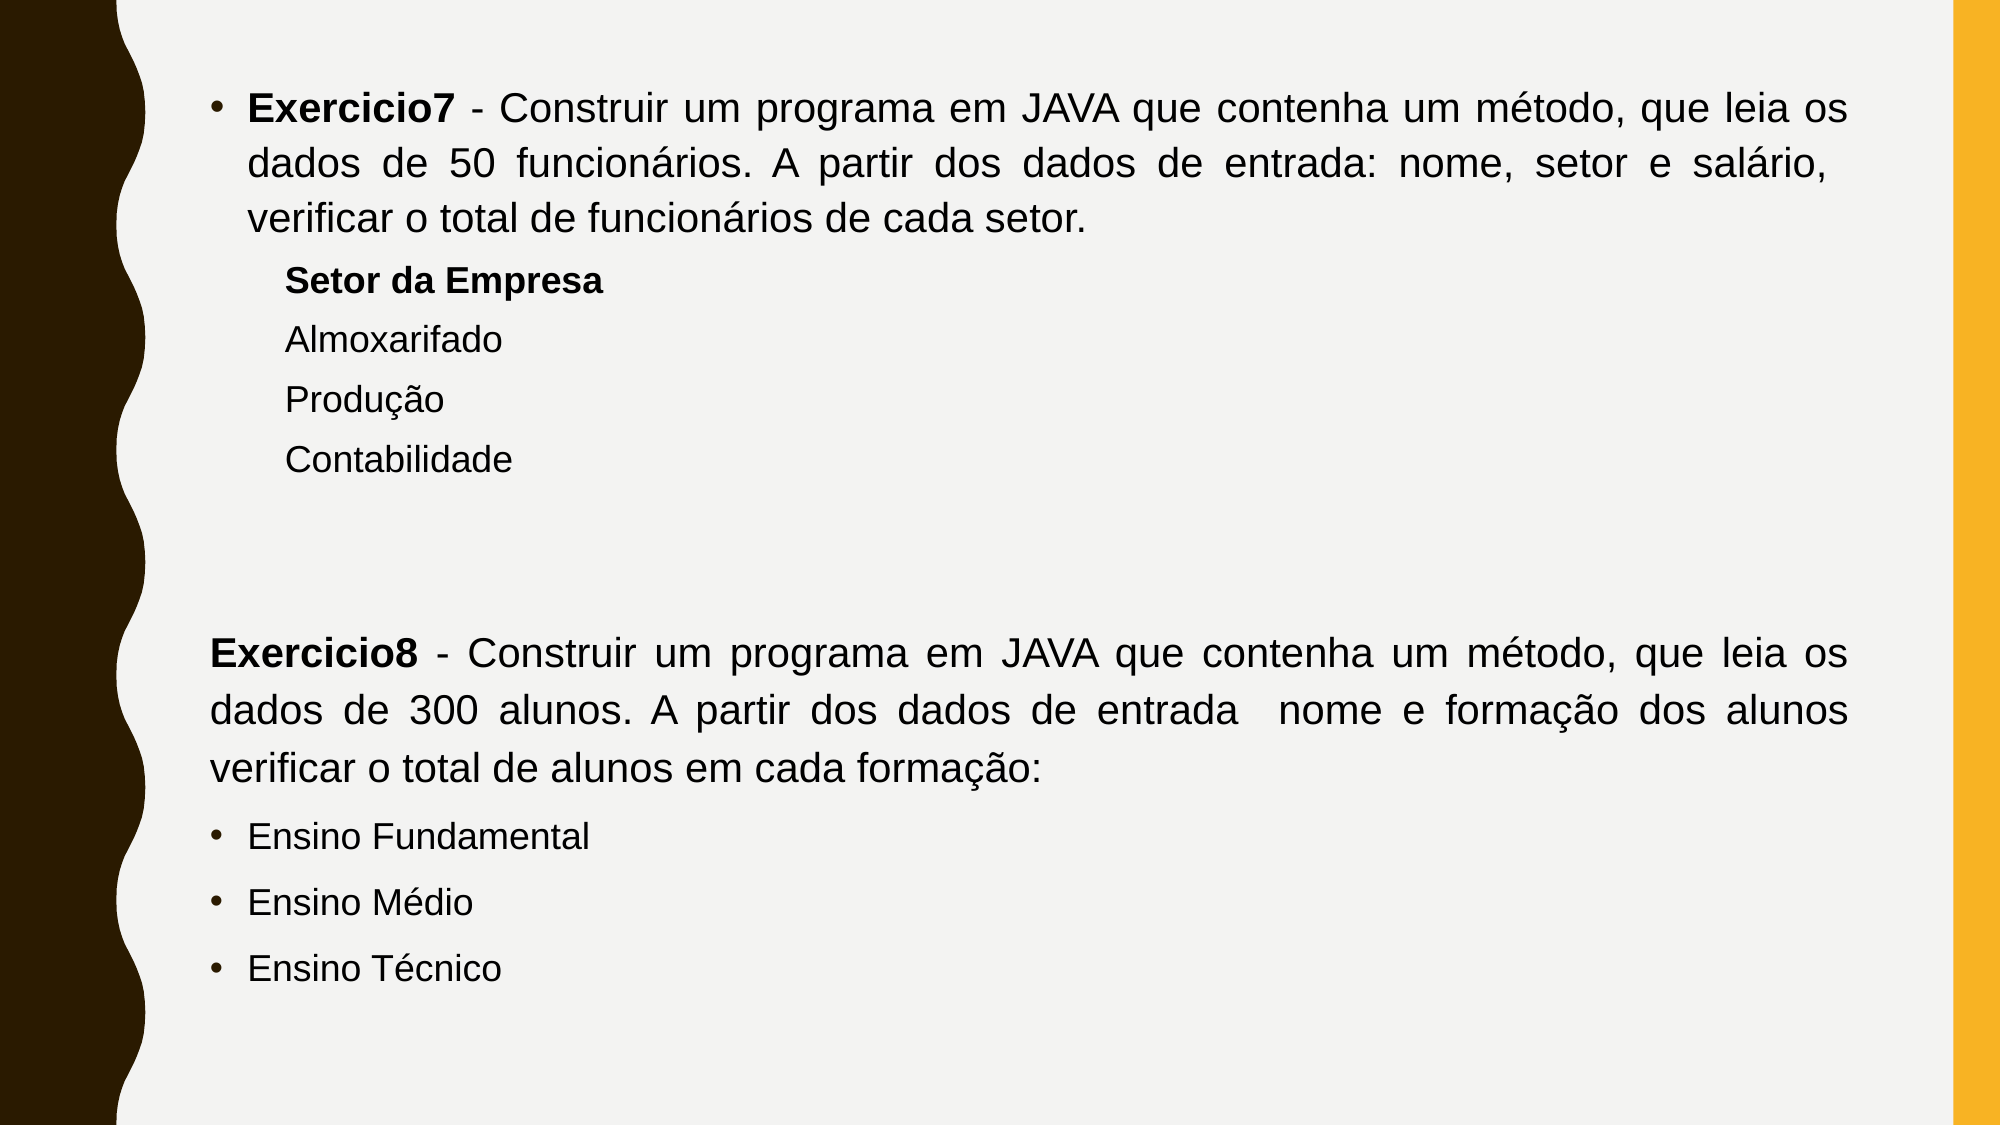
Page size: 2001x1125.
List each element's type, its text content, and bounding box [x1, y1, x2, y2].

text_box Exercicio8 - Construir um programa em JAVA que contenha um método, que leia os dados de 300 alunos. A partir dos dados de entrada nome e formação dos alunos verificar o total de alunos em cada formação: Ensino Fundamental Ensino Médio Ensino Técnico [194, 610, 1865, 855]
list Exercicio7 - Construir um programa em JAVA que contenha um método, que leia os dados de 50 funcionários. A partir dos dados de entrada: nome, setor e salário, verificar o total de funcionários de cada setor. Setor da Empresa Almoxarifado Produção Contabilidade [194, 68, 1865, 313]
